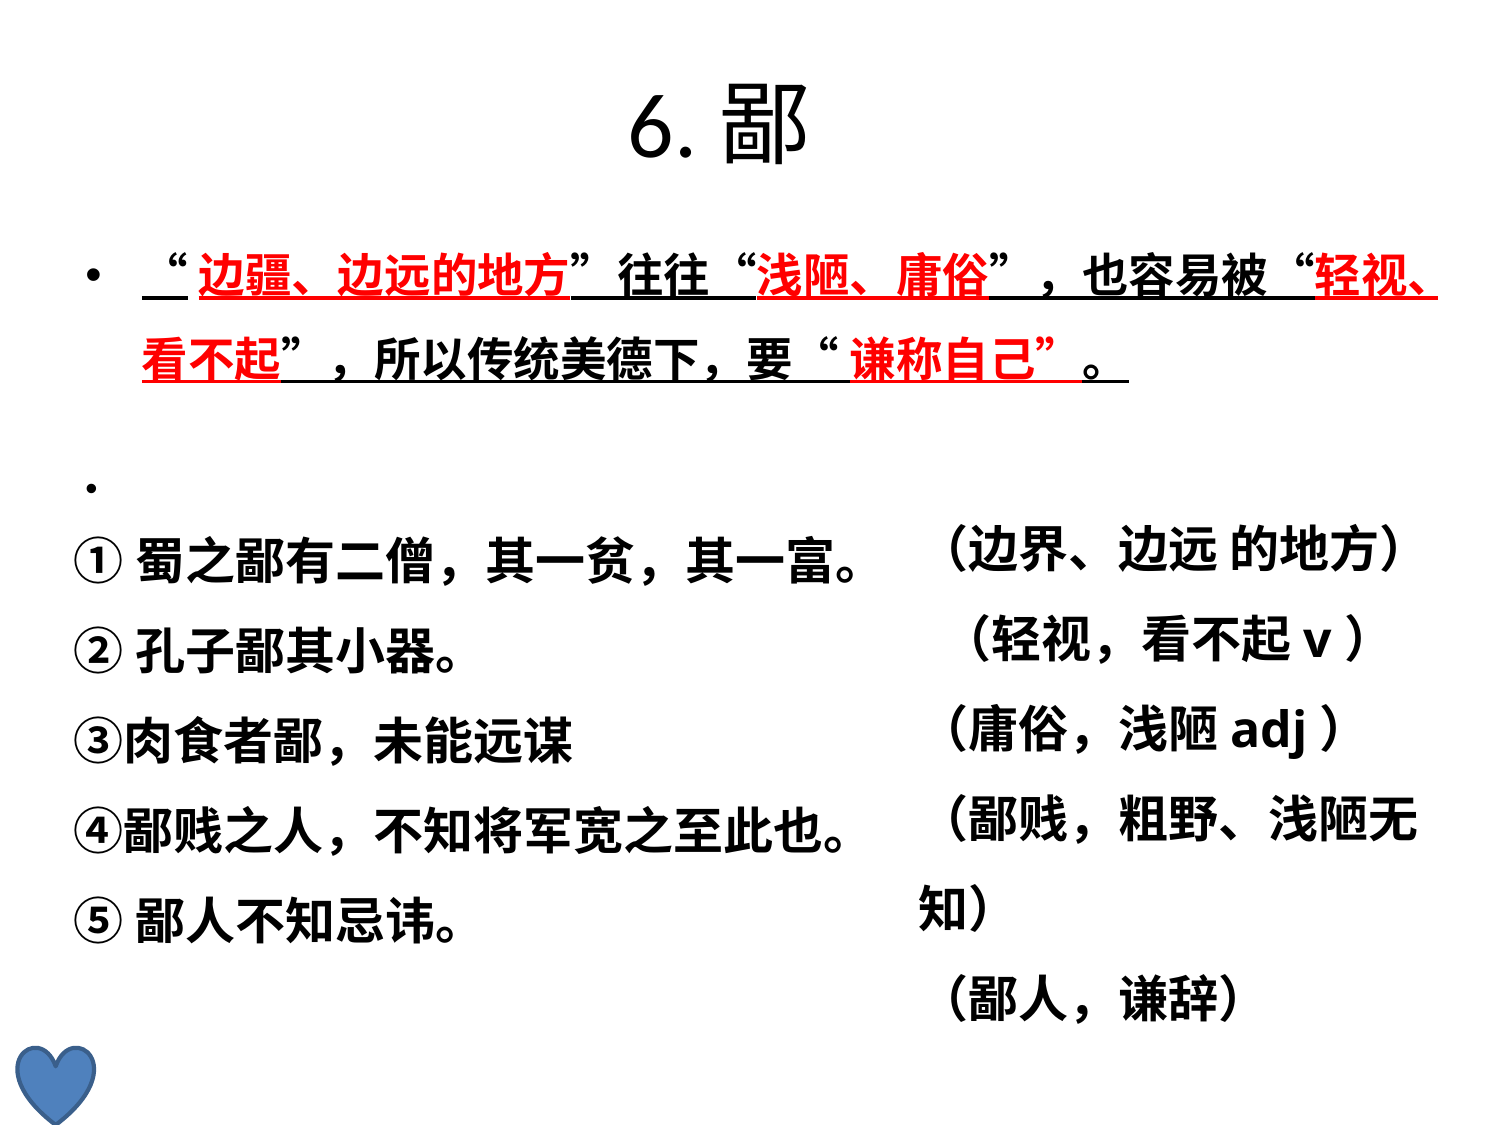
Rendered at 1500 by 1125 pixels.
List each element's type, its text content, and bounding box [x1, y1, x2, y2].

text_box [15, 1045, 97, 1125]
text_box ①蜀之鄙有二僧，其一贫，其一富。 ②孔子鄙其小器。 ③肉食者鄙，未能远谋 ④鄙贱之人，不知将军宽之至此也。 ⑤鄙人不知忌讳。 [58, 492, 997, 957]
list “边疆、边远的地方”往往“浅陋、庸俗”，也容易被“轻视、看不起”，所以传统美德下，要“ 谦称自己”。 [70, 210, 1454, 492]
title 6.鄙 [82, 0, 1357, 188]
text_box （边界、边远 的地方） （轻视，看不起v） （庸俗，浅陋adj） （鄙贱，粗野、浅陋无知） （鄙人，谦辞） [903, 480, 1500, 1036]
